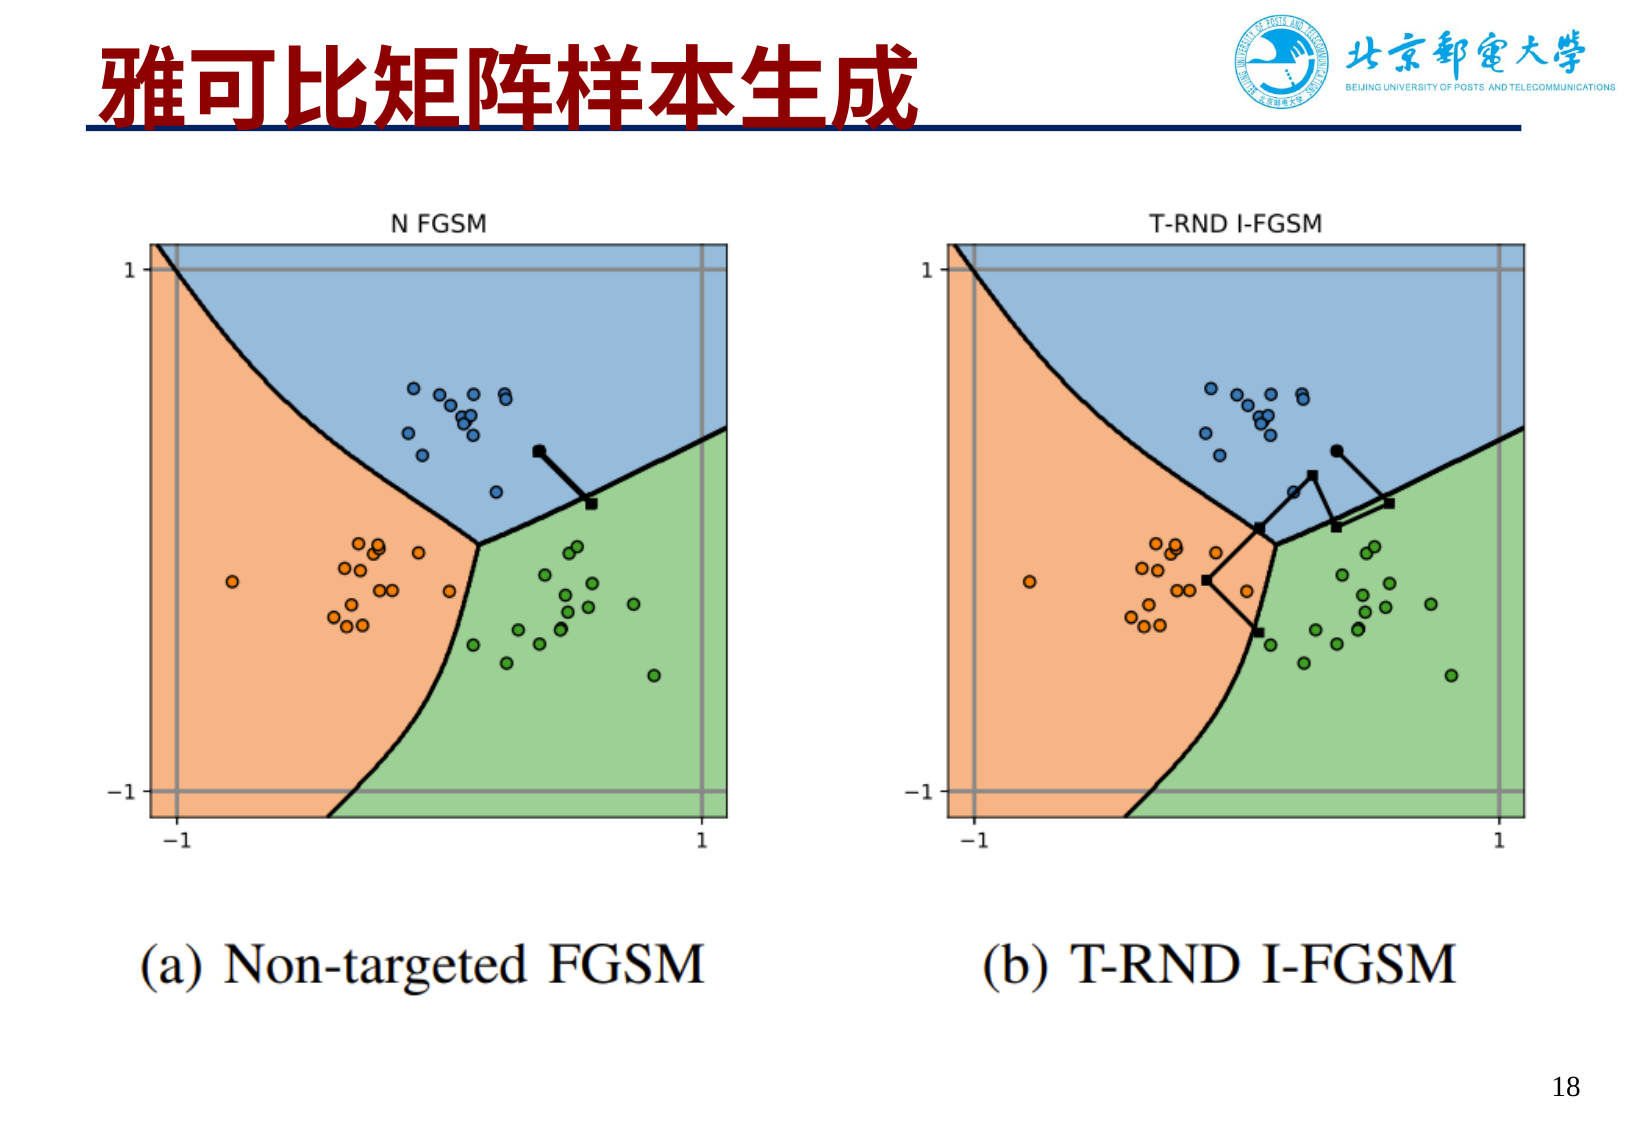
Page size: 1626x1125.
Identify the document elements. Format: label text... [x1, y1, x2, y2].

slide_number 18 [1216, 1059, 1597, 1125]
title 雅可比矩阵样本生成 [81, 0, 1544, 138]
picture [34, 138, 1625, 1033]
picture [1544, 0, 1625, 115]
